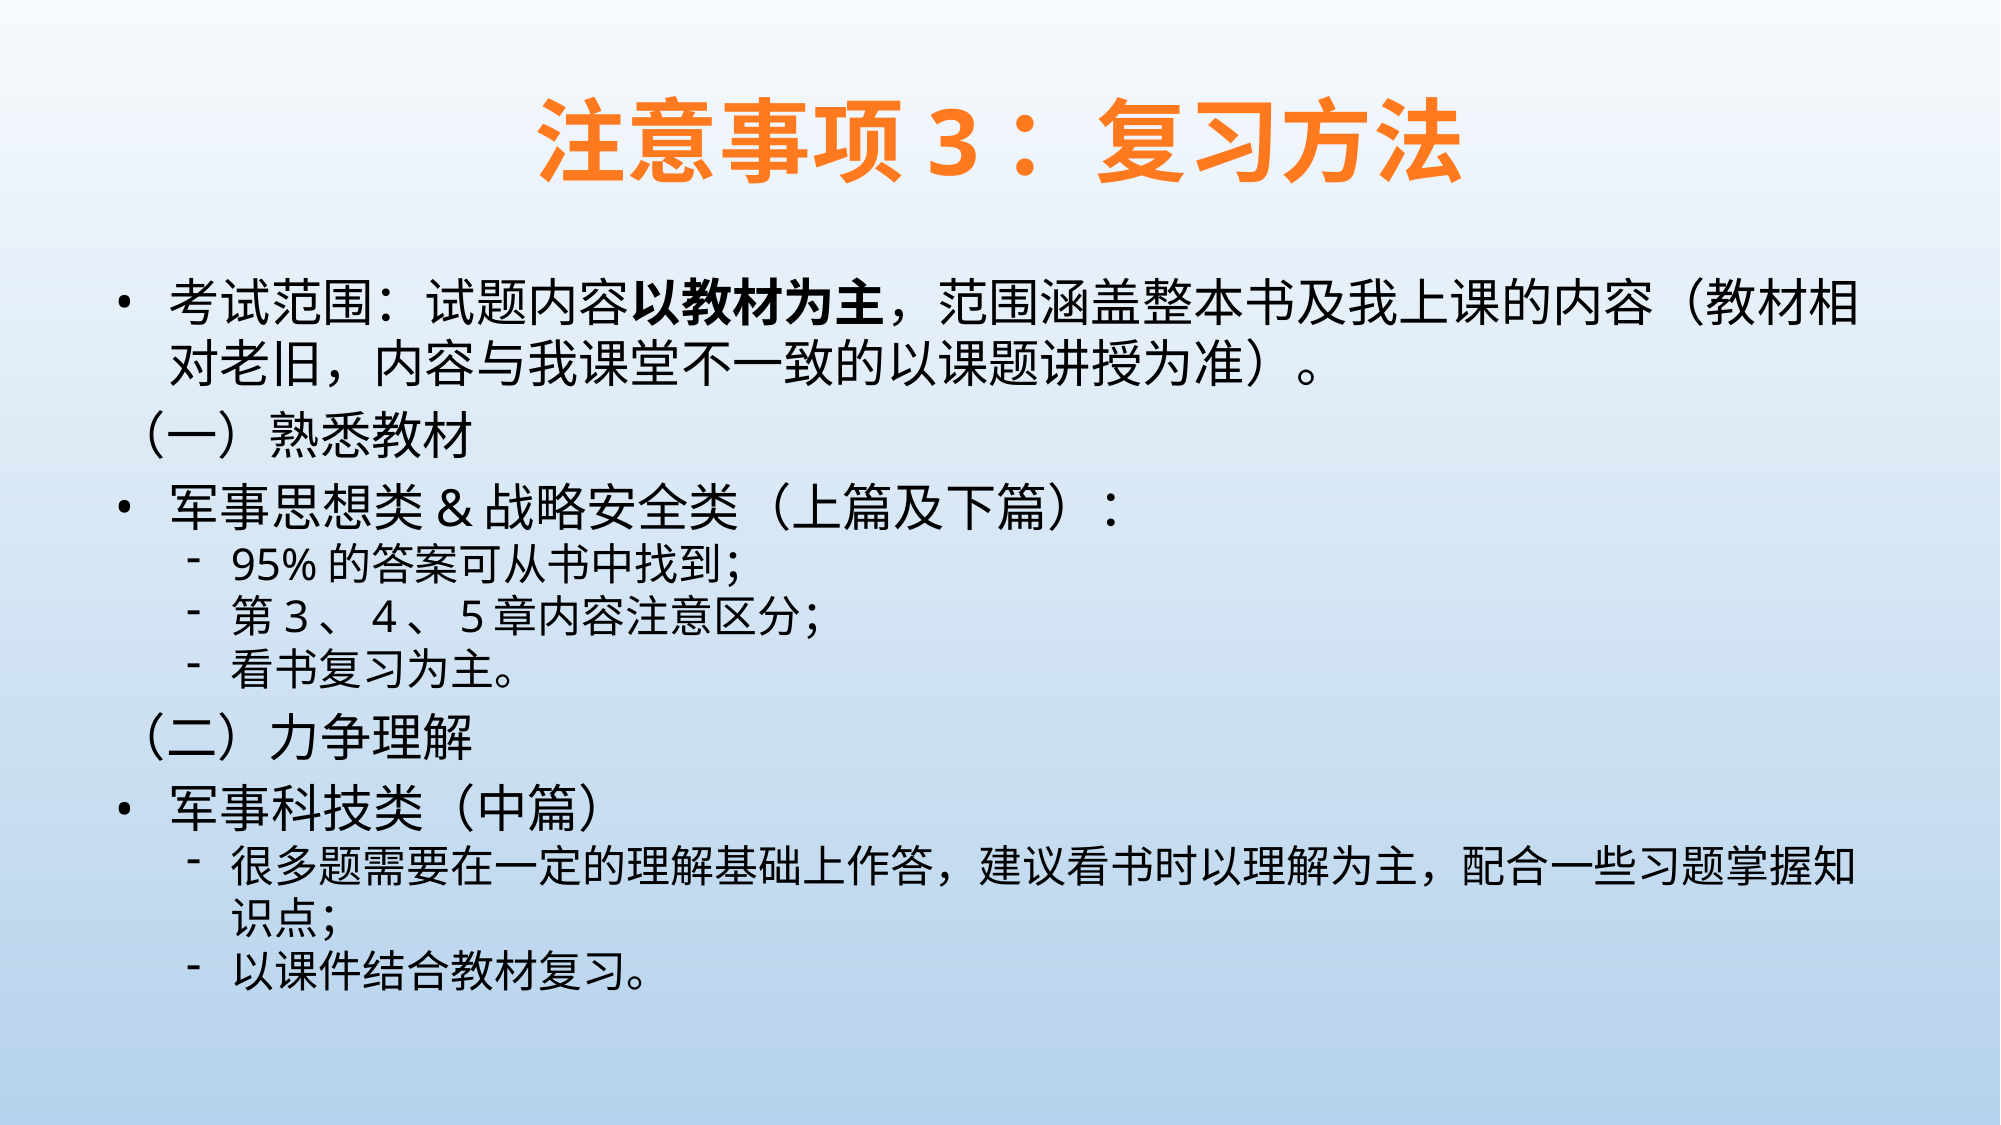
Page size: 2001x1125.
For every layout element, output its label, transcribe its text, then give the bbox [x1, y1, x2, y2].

title 注意事项3：复习方法 [99, 45, 1901, 233]
list 考试范围：试题内容以教材为主，范围涵盖整本书及我上课的内容（教材相对老旧，内容与我课堂不一致的以课题讲授为准）。 （一）熟悉教材 军事思想类&战略安全类（上篇及下篇）： 95%的答案可从书中找到； 第3、4、5章内容注意区分； 看书复习为主。 （二）力争理解 军事科技类（中篇） 很多题需要在一定的理解基础上作答，建议看书时以理解为主，配合一些习题掌握知识点； 以课件结合教材复习。 [99, 262, 1901, 1006]
